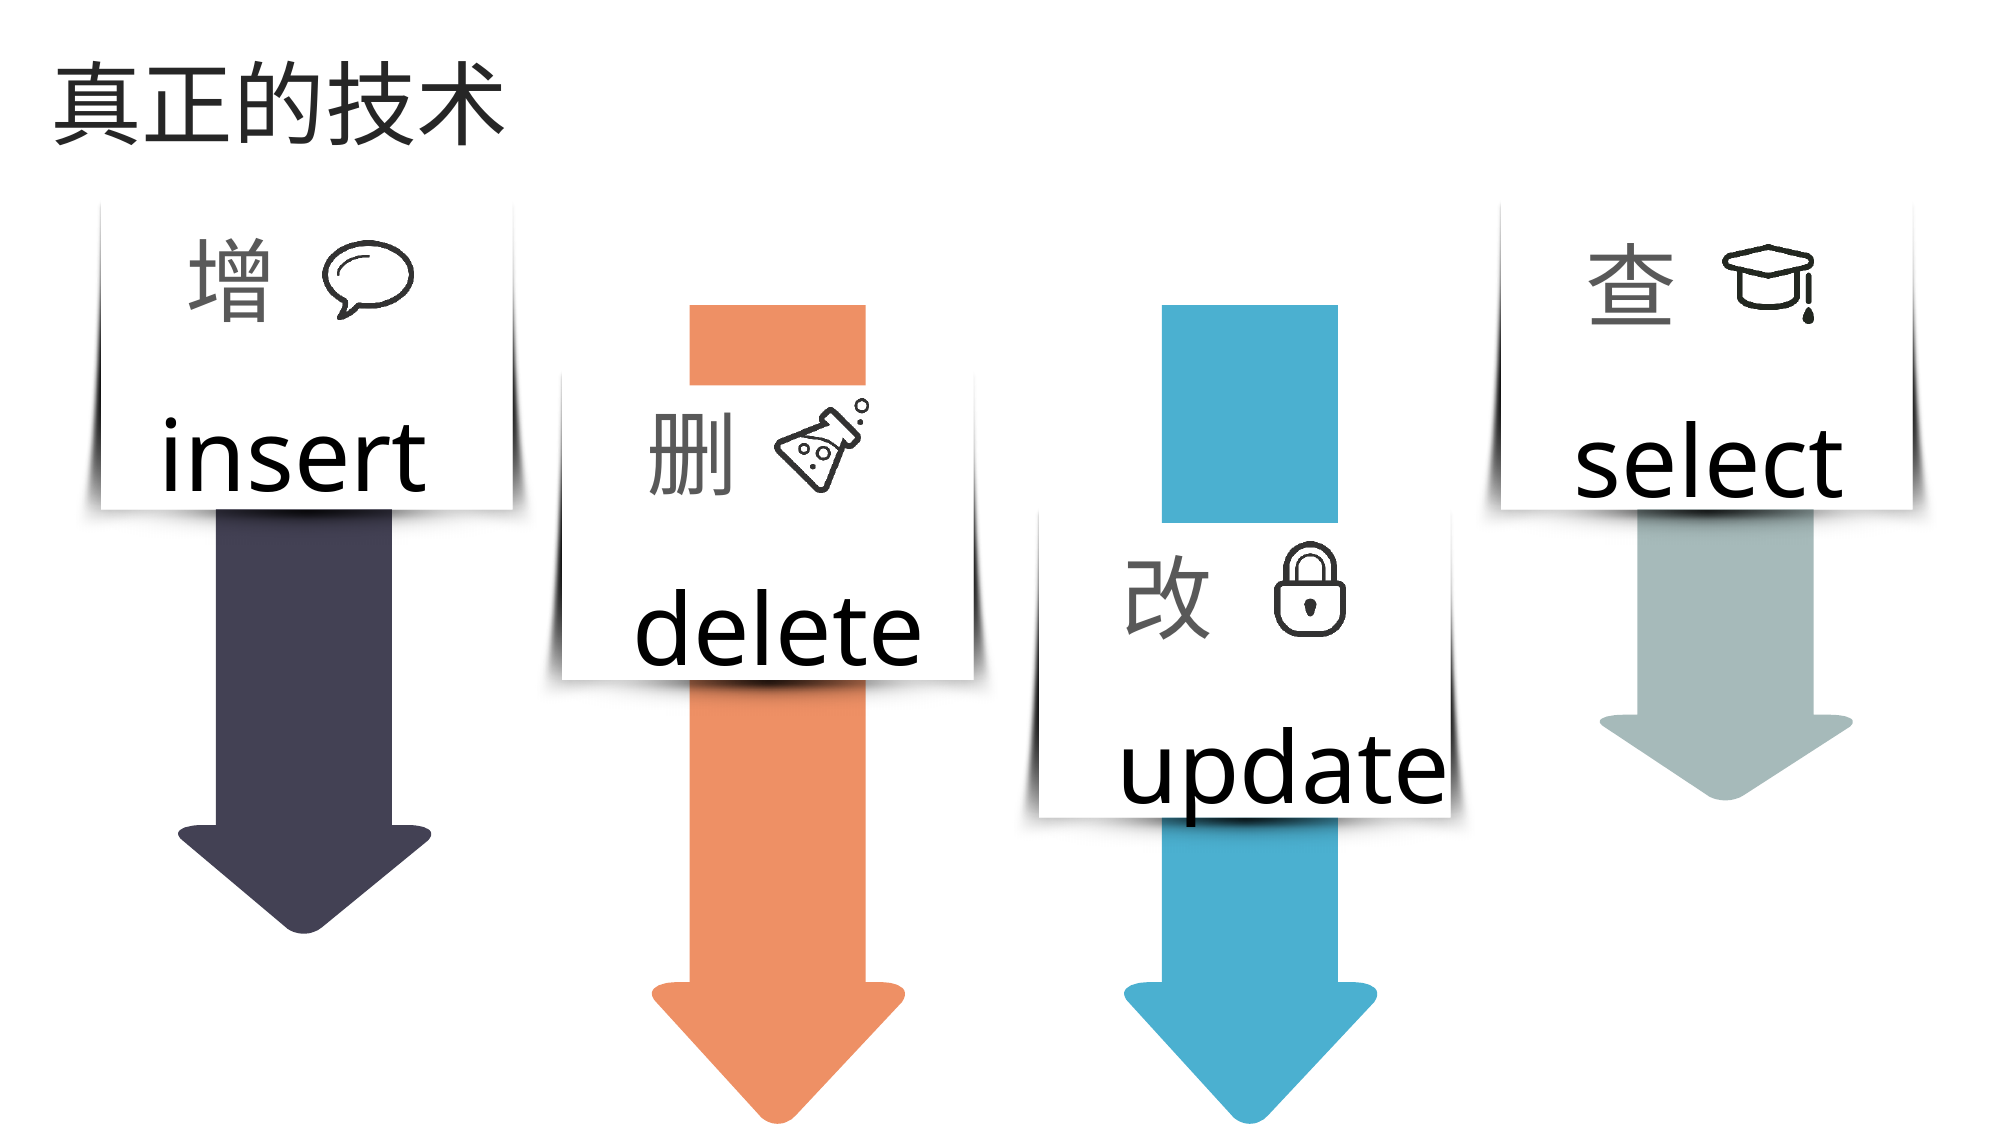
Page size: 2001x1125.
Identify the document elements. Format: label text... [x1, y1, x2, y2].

text_box [651, 787, 905, 1124]
text_box [1161, 305, 1338, 481]
title 真正的技术 [35, 0, 1761, 218]
text_box [178, 616, 432, 934]
picture [13, 173, 2000, 924]
text_box [1124, 924, 1378, 1124]
text_box [689, 305, 866, 343]
text_box [1599, 616, 1853, 801]
